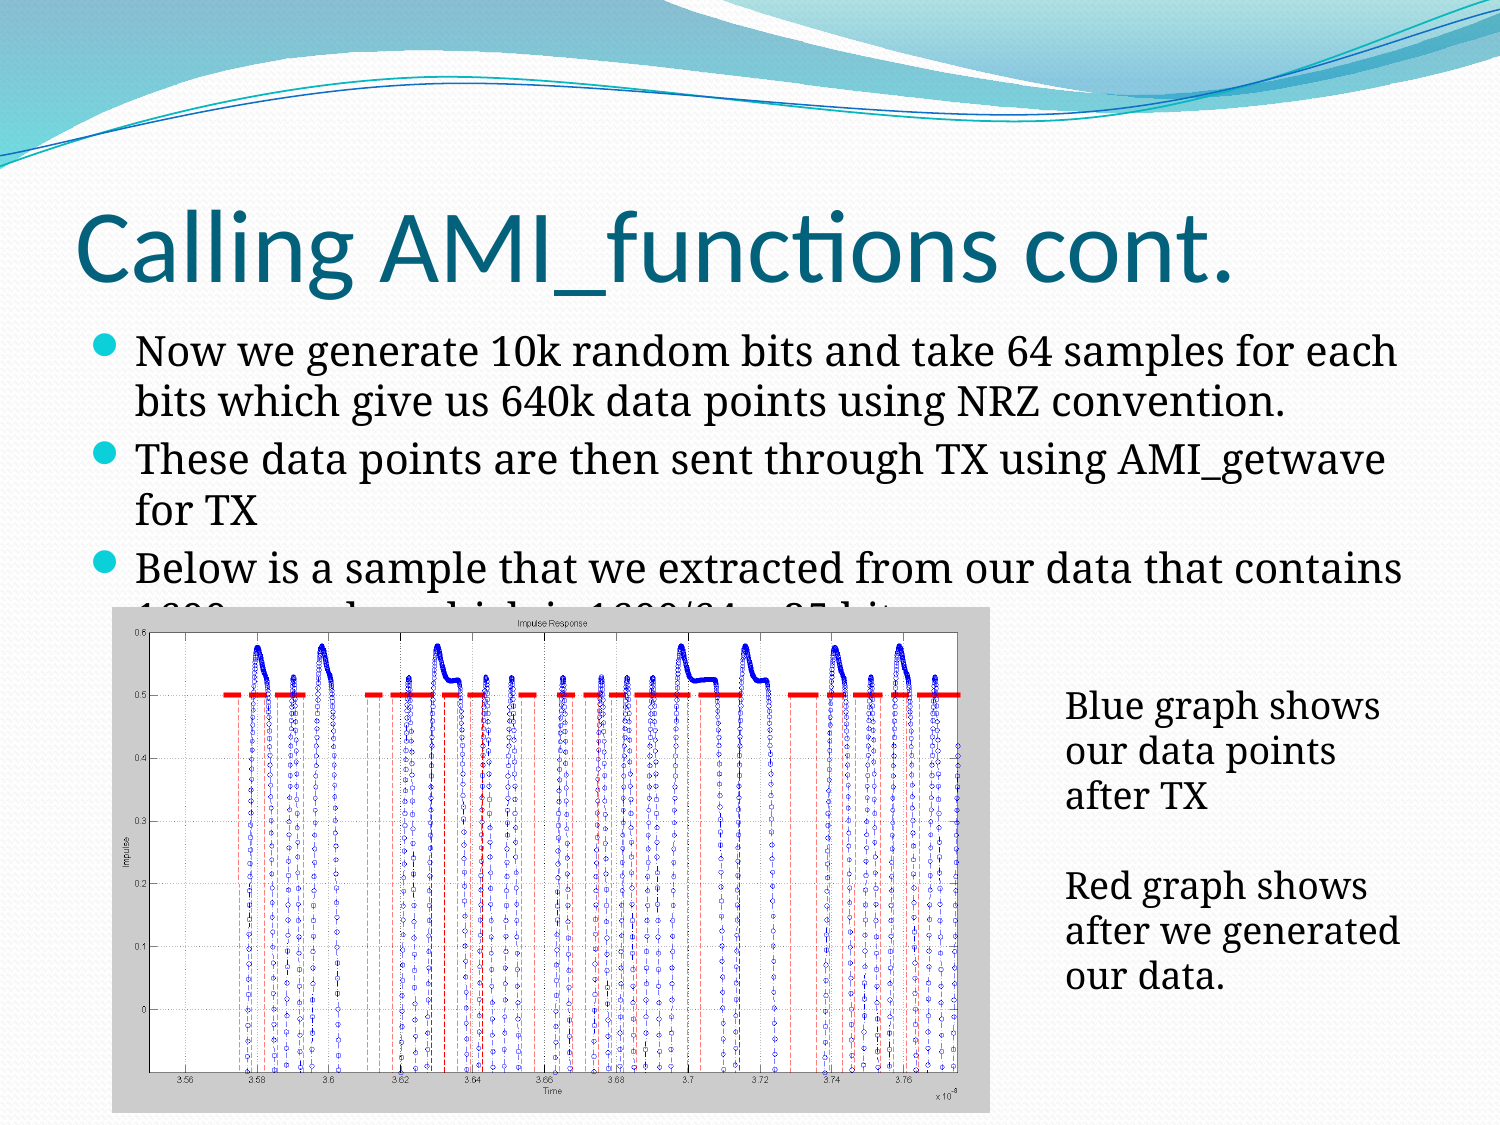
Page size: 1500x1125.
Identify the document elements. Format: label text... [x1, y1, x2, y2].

list Now we generate 10k random bits and take 64 samples for each bits which give us 640k data points using NRZ convention. These data points are then sent through TX using AMI_getwave for TX Below is a sample that we extracted from our data that contains 1600 samples which is 1600/64 = 25 bits. [75, 317, 1425, 1038]
text_box Blue graph shows our data points after TX Red graph shows after we generated our data. [1049, 674, 1425, 1005]
title Calling AMI_functions cont. [75, 115, 1425, 303]
picture [111, 606, 990, 1113]
